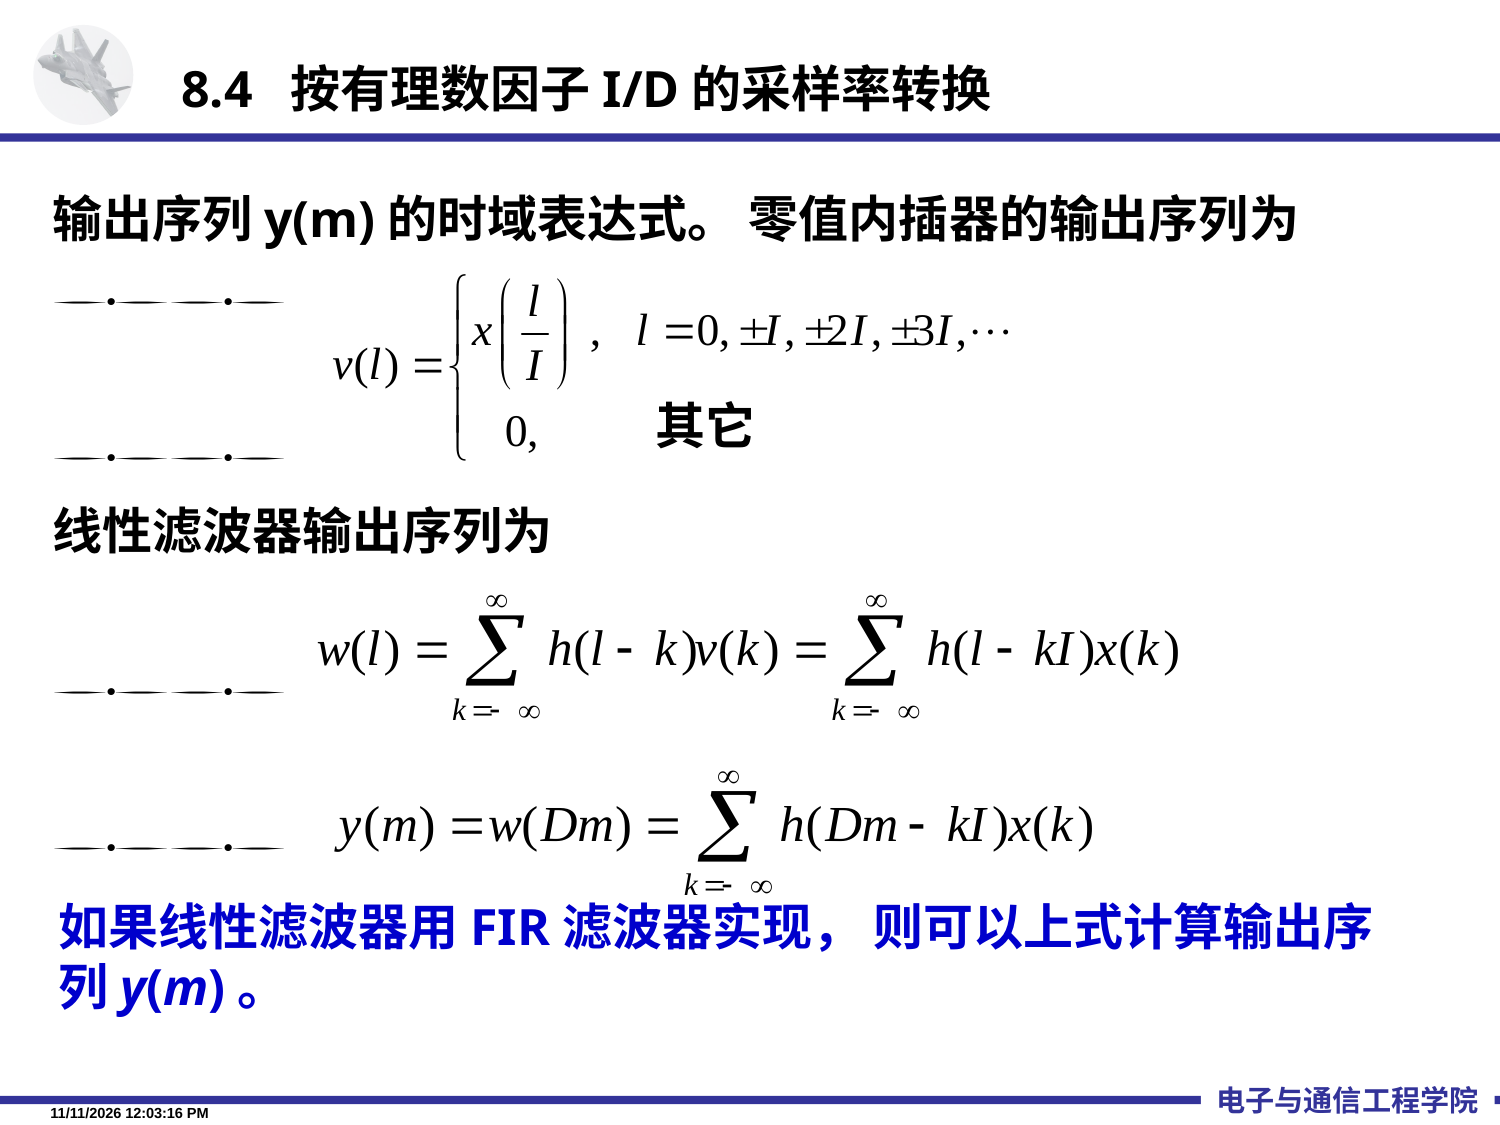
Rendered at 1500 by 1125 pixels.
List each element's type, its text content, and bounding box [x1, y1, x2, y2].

text_box 如果线性滤波器用FIR滤波器实现， 则可以上式计算输出序列y(m)。 [43, 888, 1413, 1023]
text_box 输出序列y(m)的时域表达式。 零值内插器的输出序列为   线性滤波器输出序列为   [37, 162, 1463, 879]
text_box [306, 574, 1194, 733]
text_box 8.4 按有理数因子I/D的采样率转换 [166, 31, 1007, 125]
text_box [324, 749, 1105, 909]
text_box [324, 262, 1023, 470]
